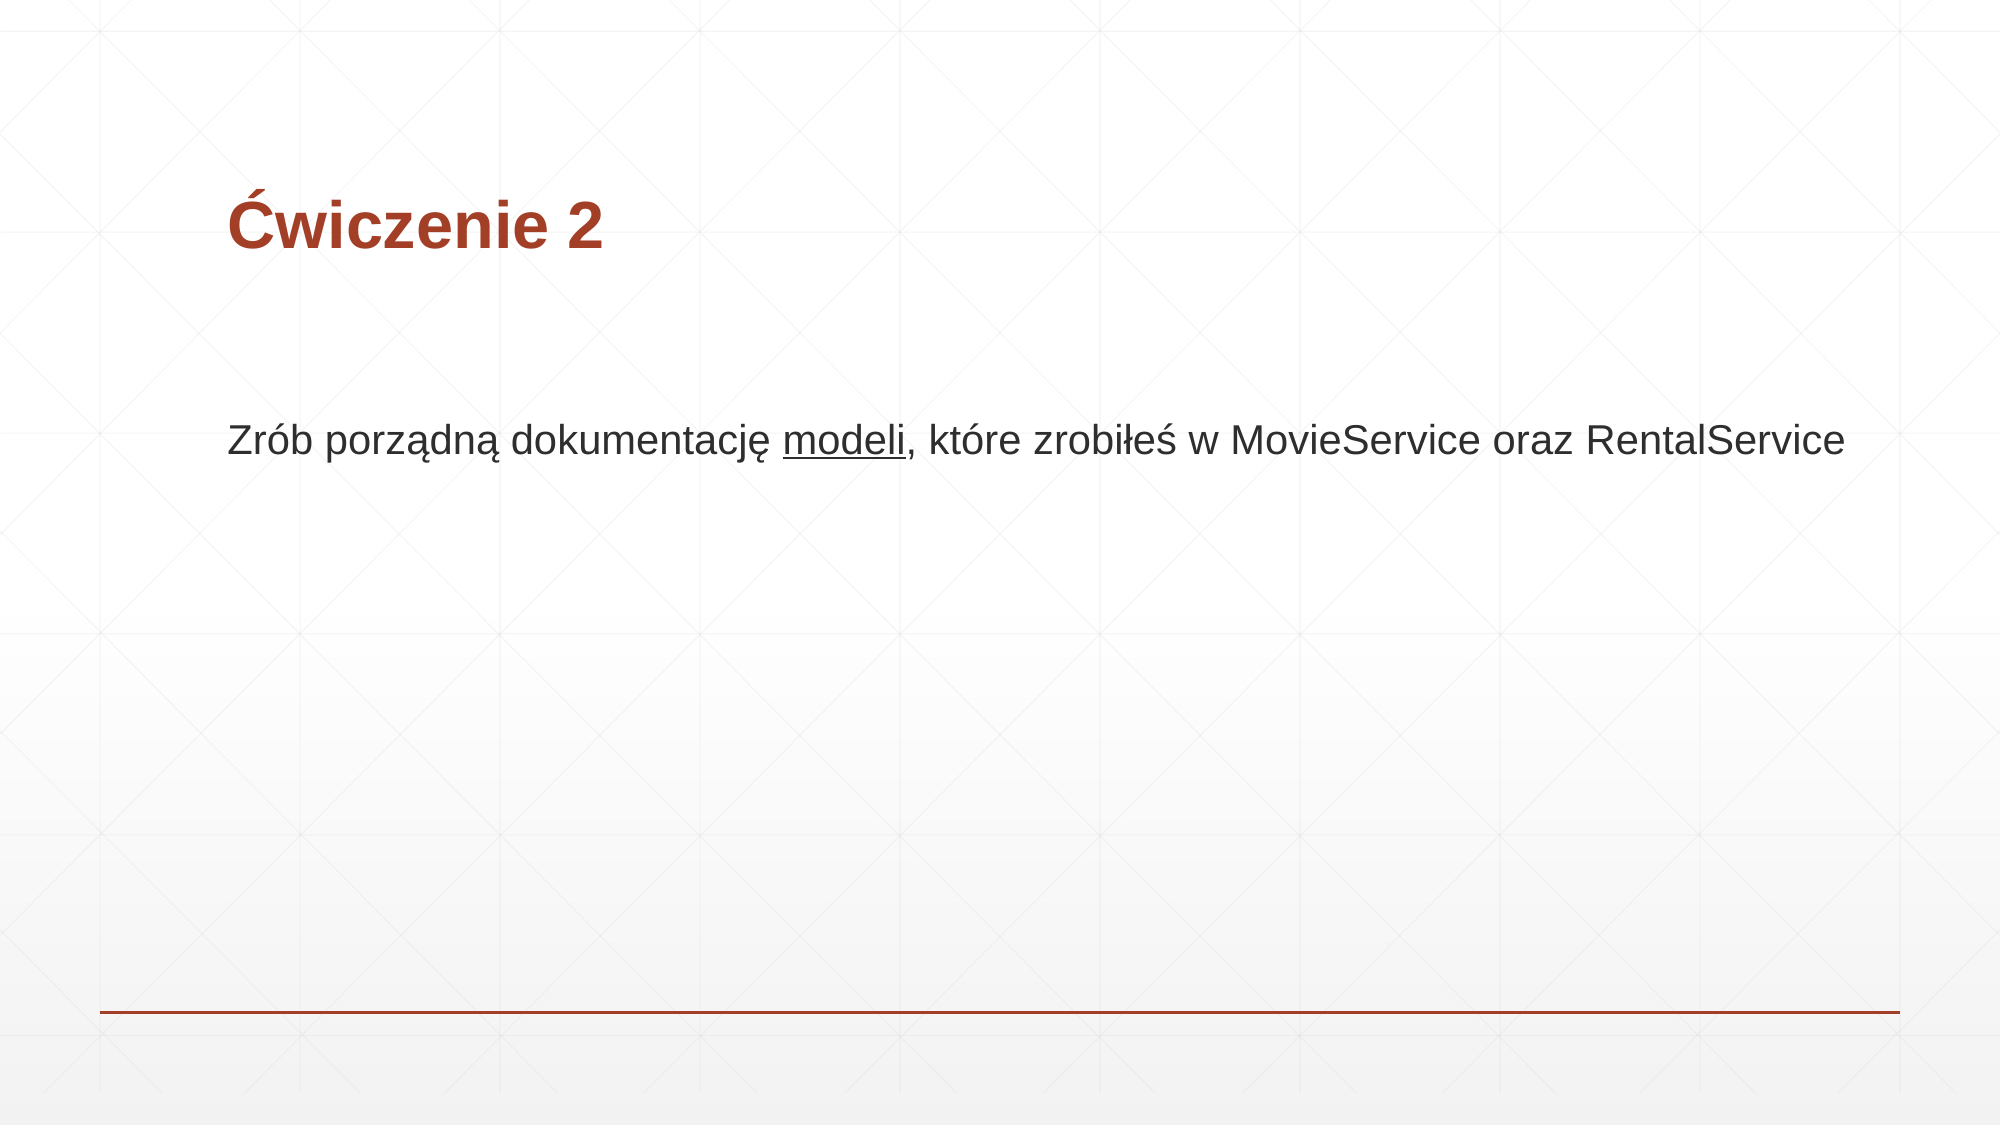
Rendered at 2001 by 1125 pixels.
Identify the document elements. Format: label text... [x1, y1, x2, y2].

title Ćwiczenie 2 [212, 82, 1788, 271]
list Zrób porządną dokumentację modeli, które zrobiłeś w MovieService oraz RentalService [212, 410, 1908, 950]
